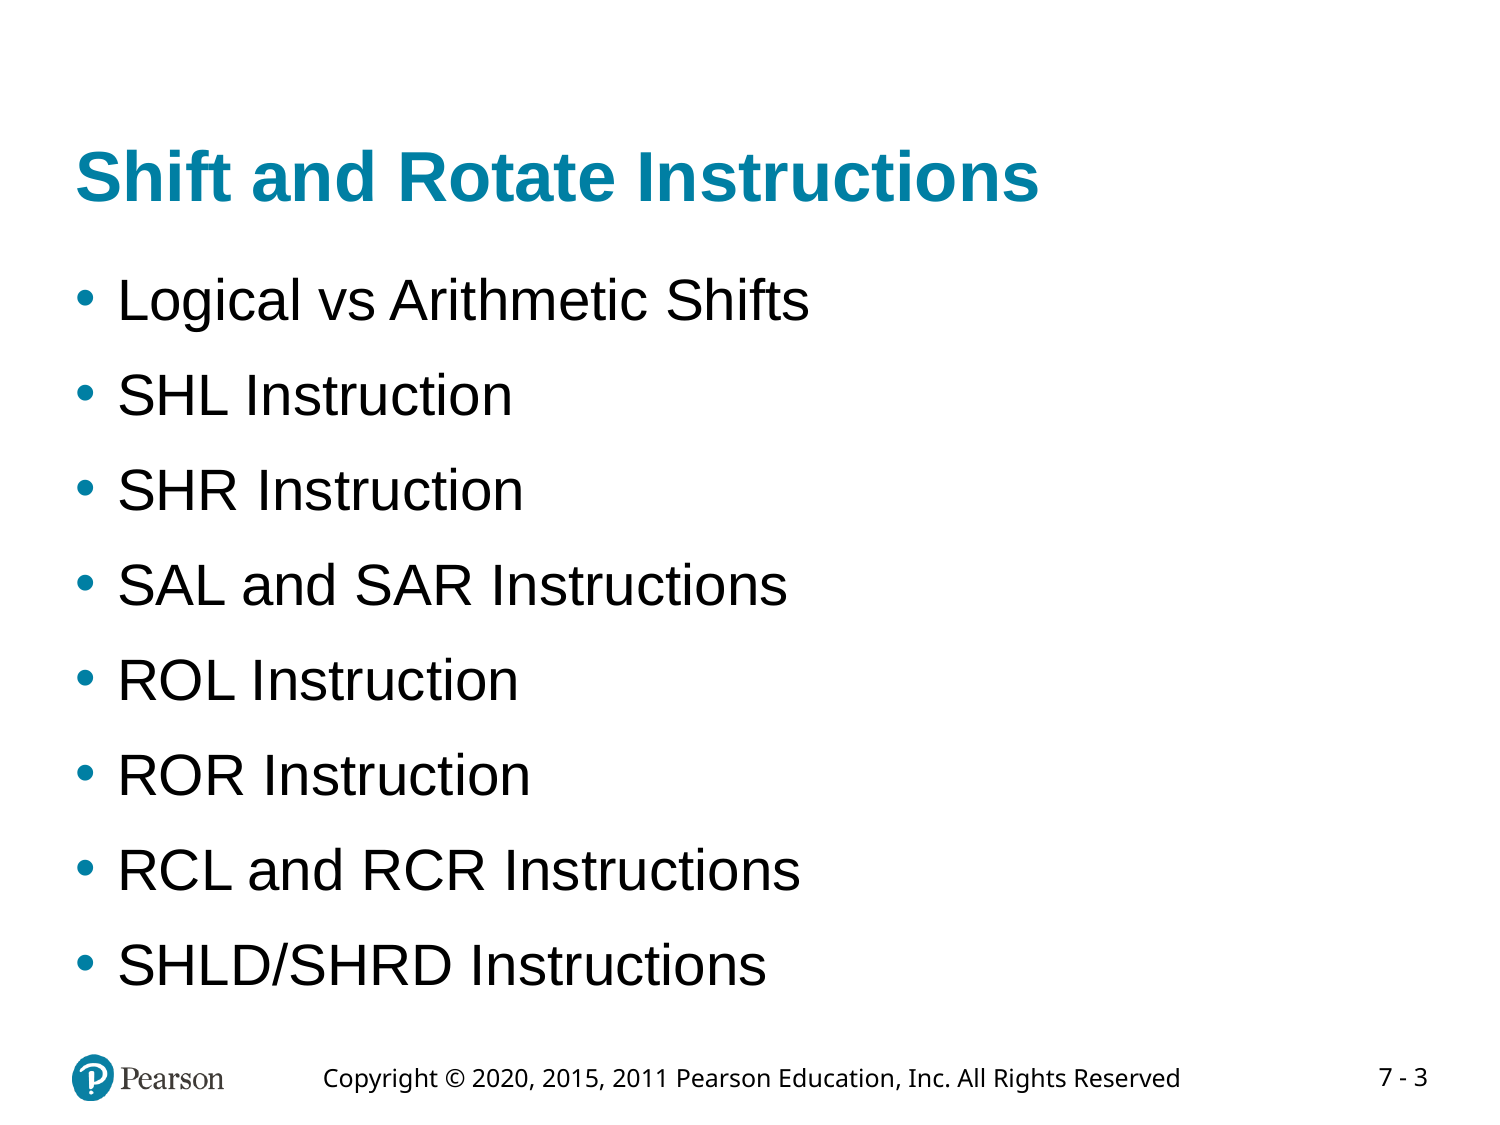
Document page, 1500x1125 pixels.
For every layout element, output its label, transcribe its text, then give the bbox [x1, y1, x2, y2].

picture [72, 1054, 89, 1072]
picture [99, 1054, 224, 1101]
list Logical vs Arithmetic Shifts SHL Instruction SHR Instruction SAL and SAR Instructions ROL Instruction ROR Instruction RCL and RCR Instructions SHLD/SHRD Instructions [75, 262, 1425, 1005]
title Shift and Rotate Instructions [75, 35, 1425, 216]
picture [72, 1087, 83, 1101]
picture [81, 1064, 107, 1089]
